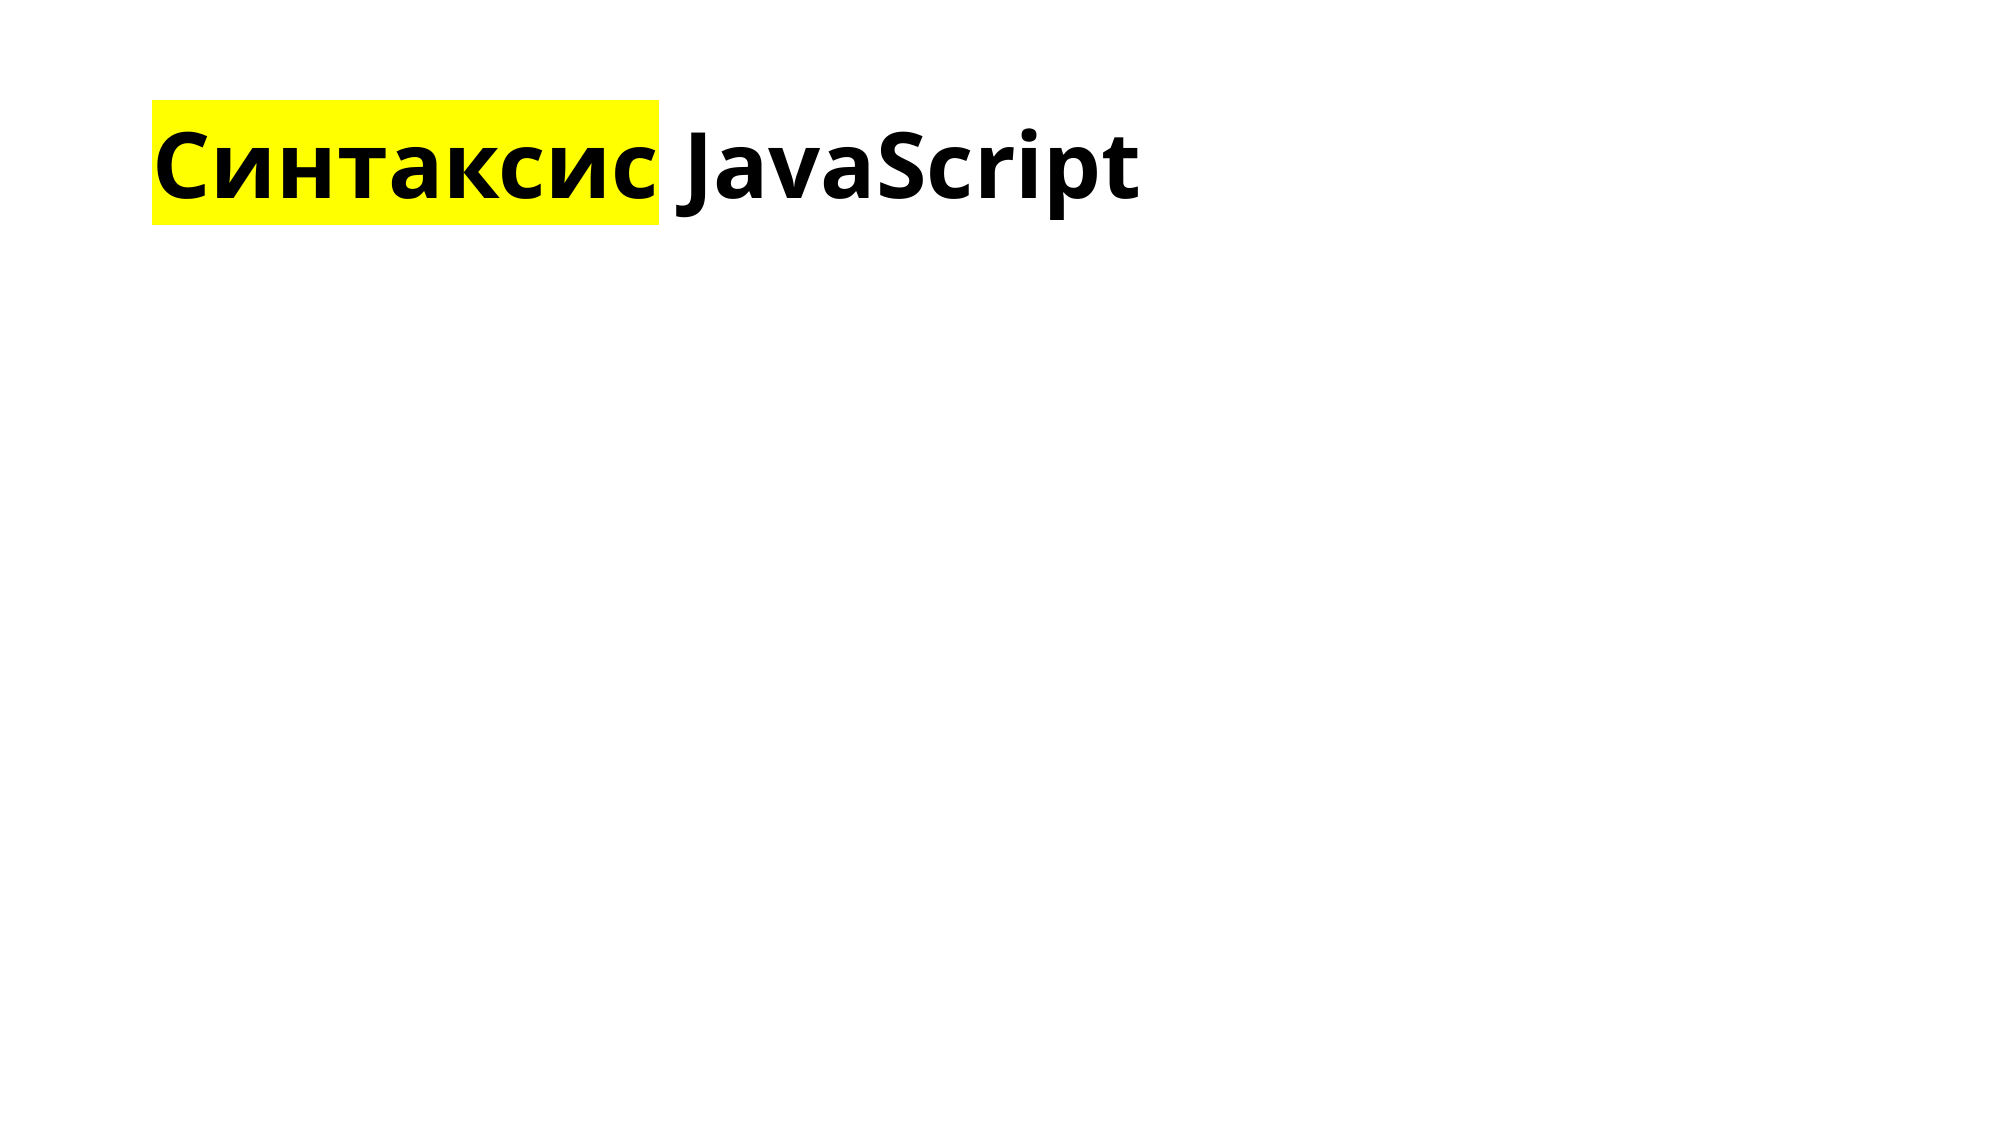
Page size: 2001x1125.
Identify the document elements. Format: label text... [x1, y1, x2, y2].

title Синтаксис JavaScript [137, 59, 1863, 278]
